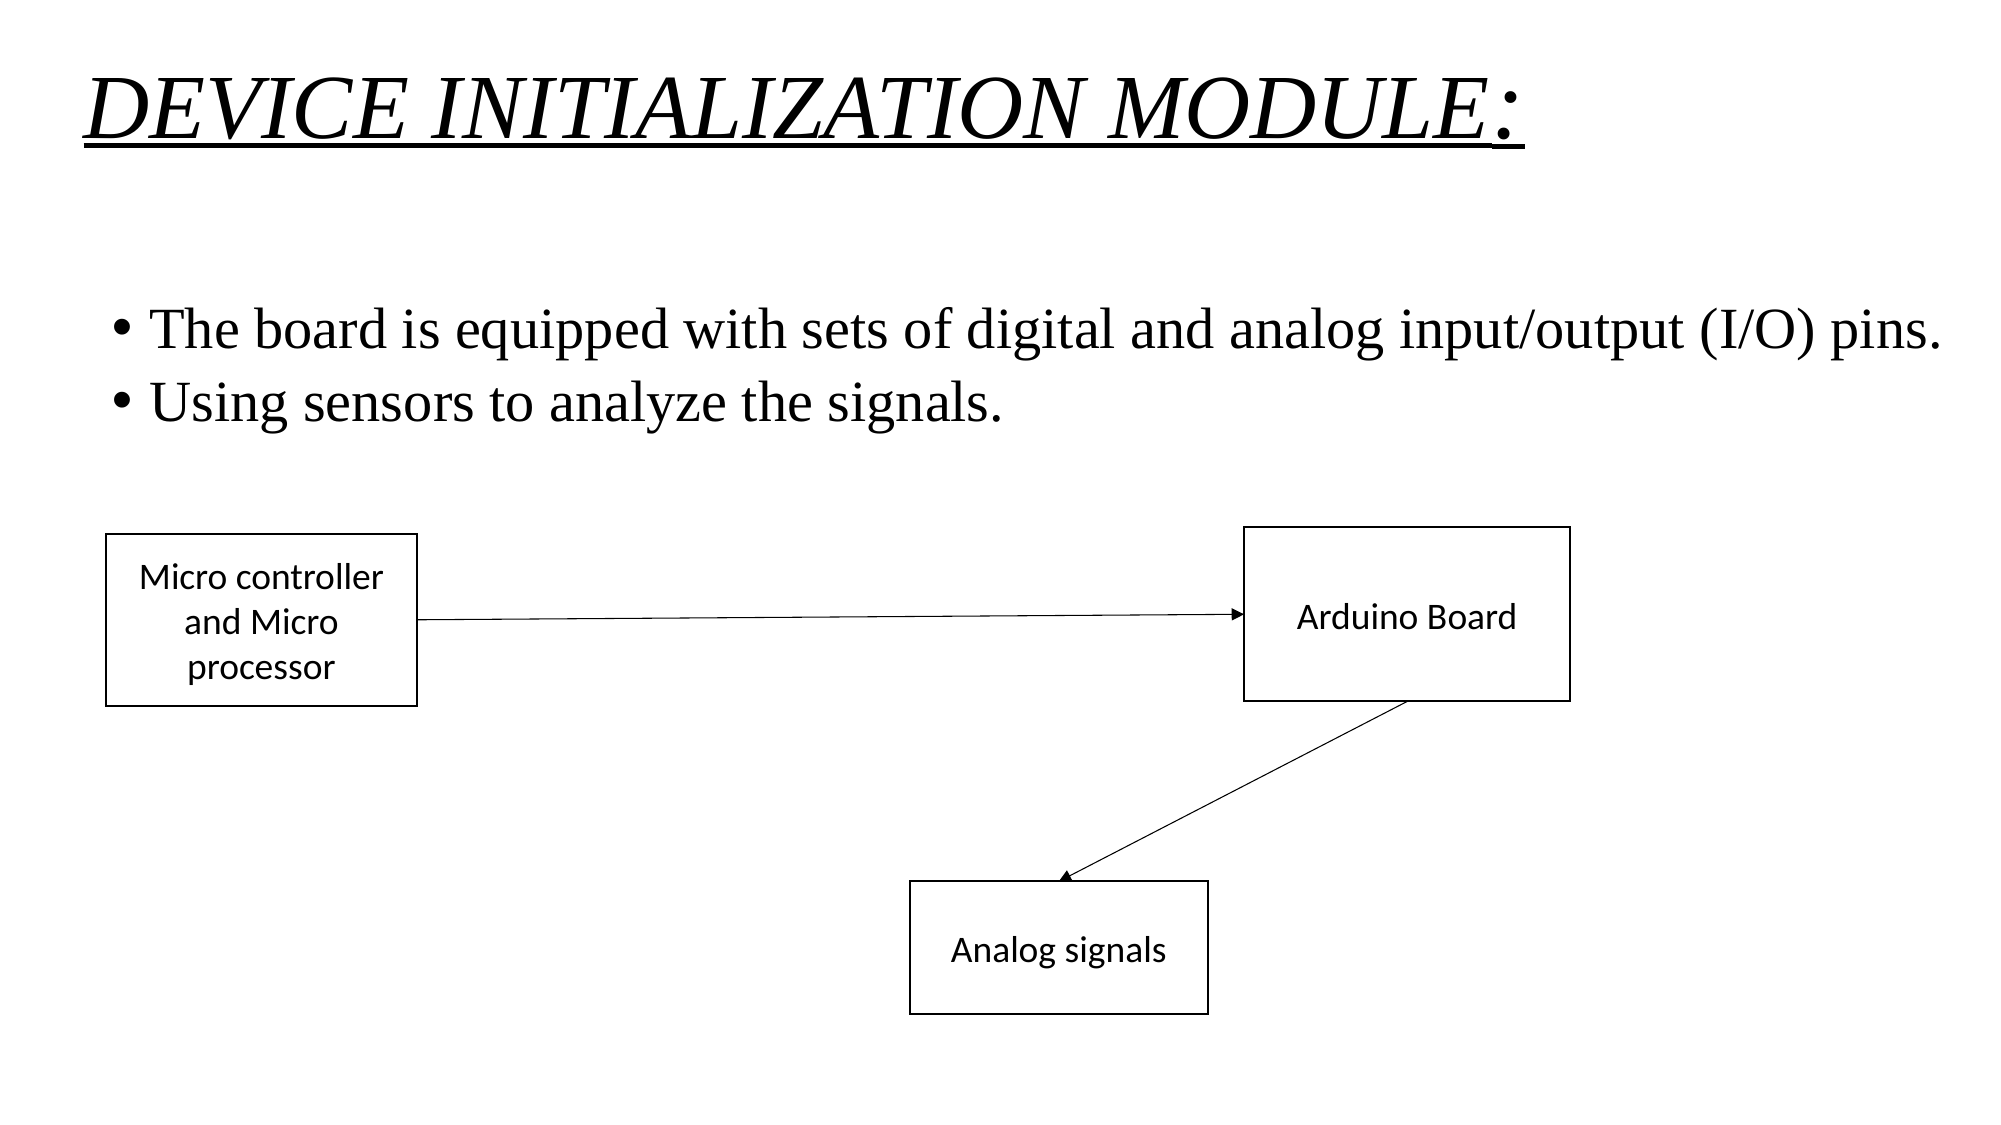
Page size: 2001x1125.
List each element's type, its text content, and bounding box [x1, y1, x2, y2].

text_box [416, 614, 1245, 620]
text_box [1058, 701, 1408, 882]
list The board is equipped with sets of digital and analog input/output (I/O) pins. Using sensors to analyze the signals. [21, 210, 1966, 1125]
text_box Analog signals [909, 880, 1209, 1015]
text_box Micro controller and Micro processor [105, 533, 418, 707]
text_box Arduino Board [1243, 526, 1571, 702]
title DEVICE INITIALIZATION MODULE: [68, 3, 1794, 210]
